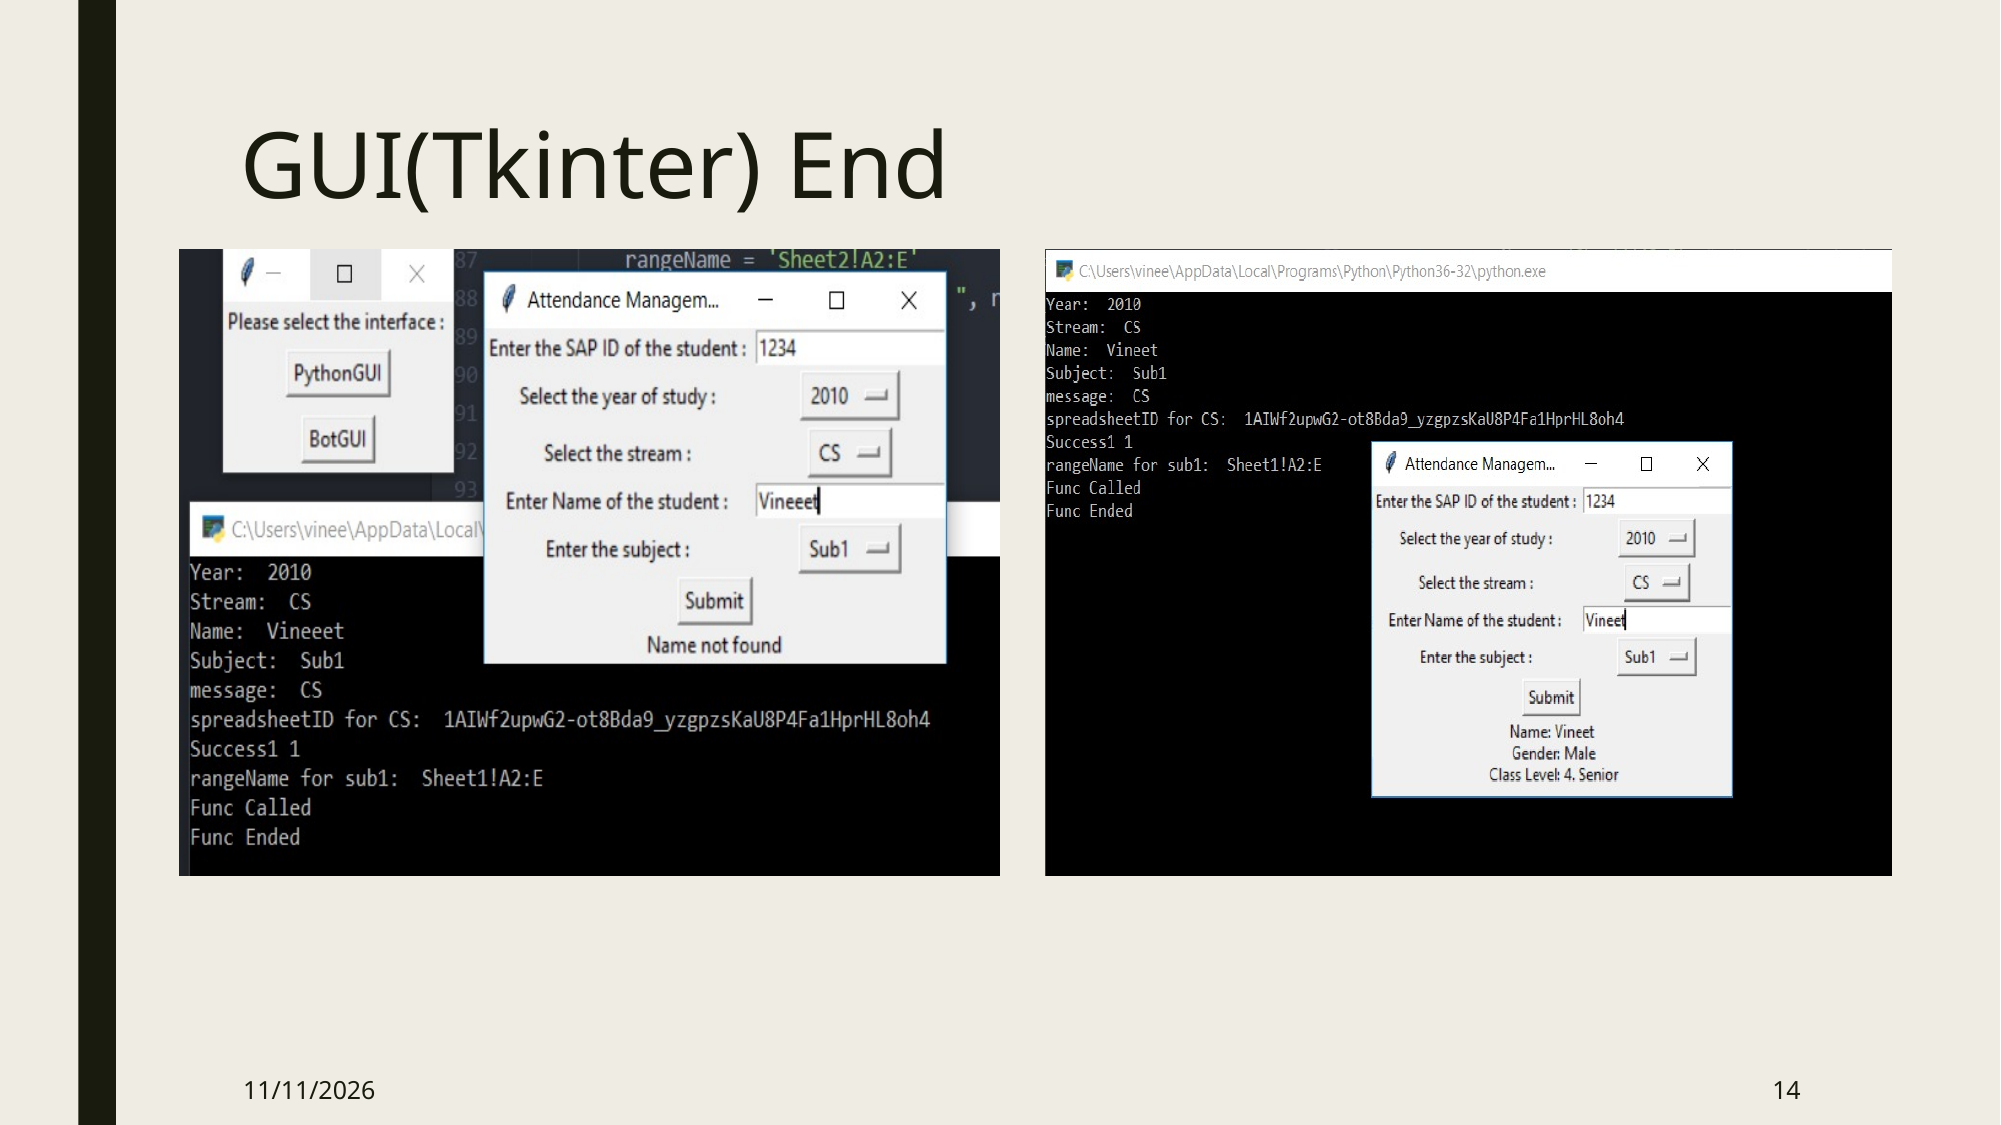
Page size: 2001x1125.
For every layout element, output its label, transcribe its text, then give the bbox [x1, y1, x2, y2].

title GUI(Tkinter) End [225, 112, 1800, 227]
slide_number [228, 1058, 426, 1125]
picture [1045, 249, 1892, 876]
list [179, 249, 1000, 876]
slide_number 14 [1553, 1058, 1816, 1125]
